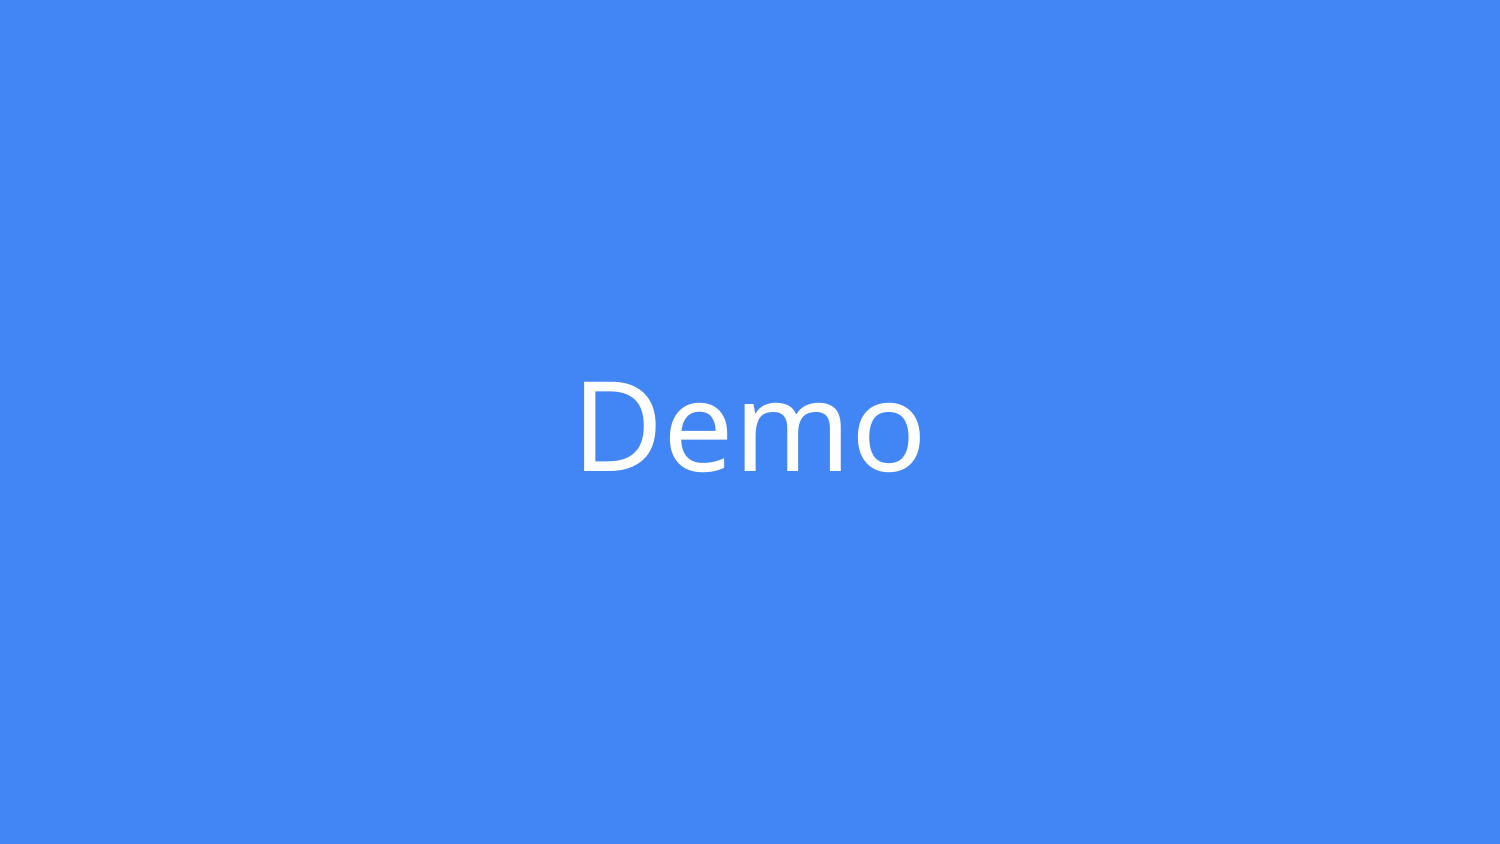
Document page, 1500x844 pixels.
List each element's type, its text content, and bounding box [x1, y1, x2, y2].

title Demo [239, 86, 1261, 758]
